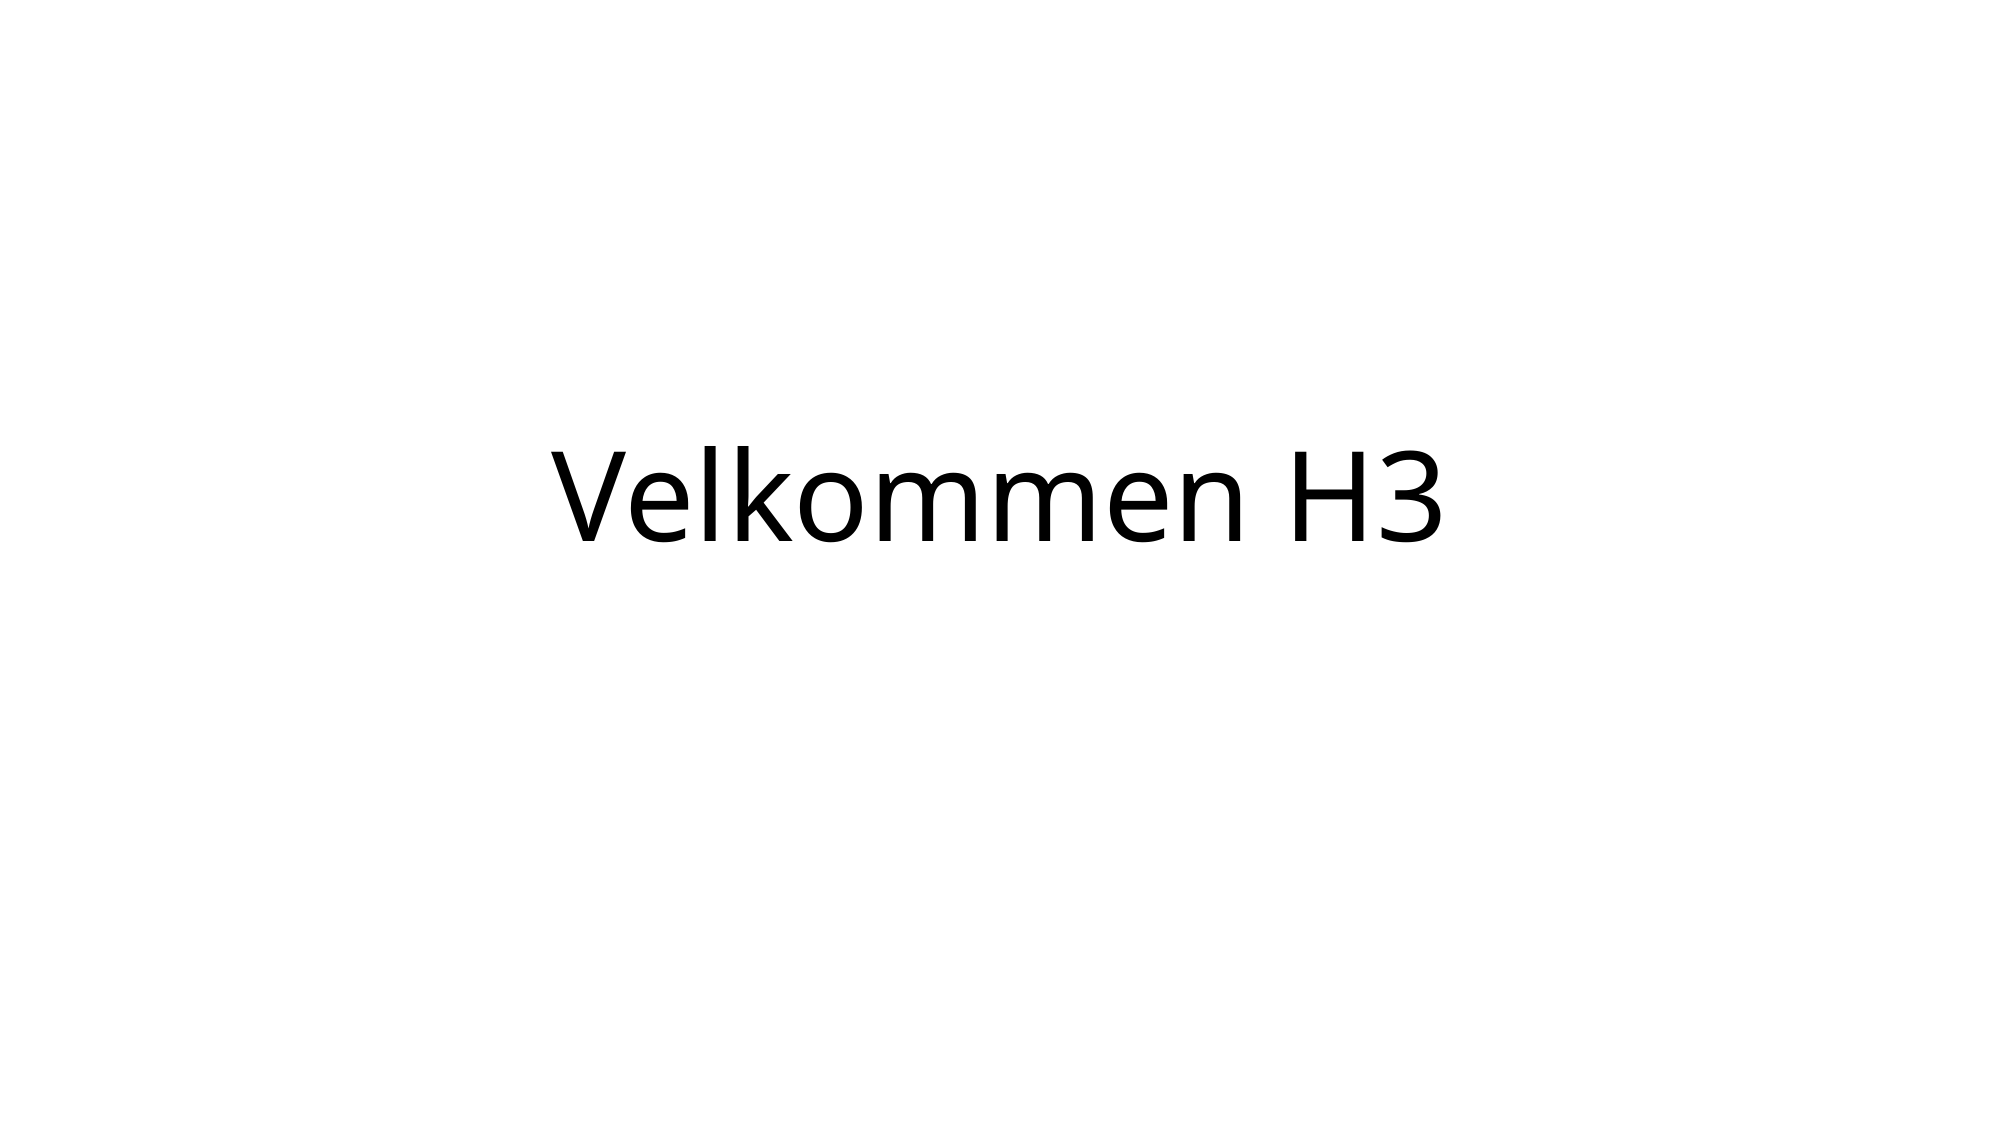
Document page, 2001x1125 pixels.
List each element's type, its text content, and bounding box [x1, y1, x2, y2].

title Velkommen H3 [249, 184, 1750, 576]
